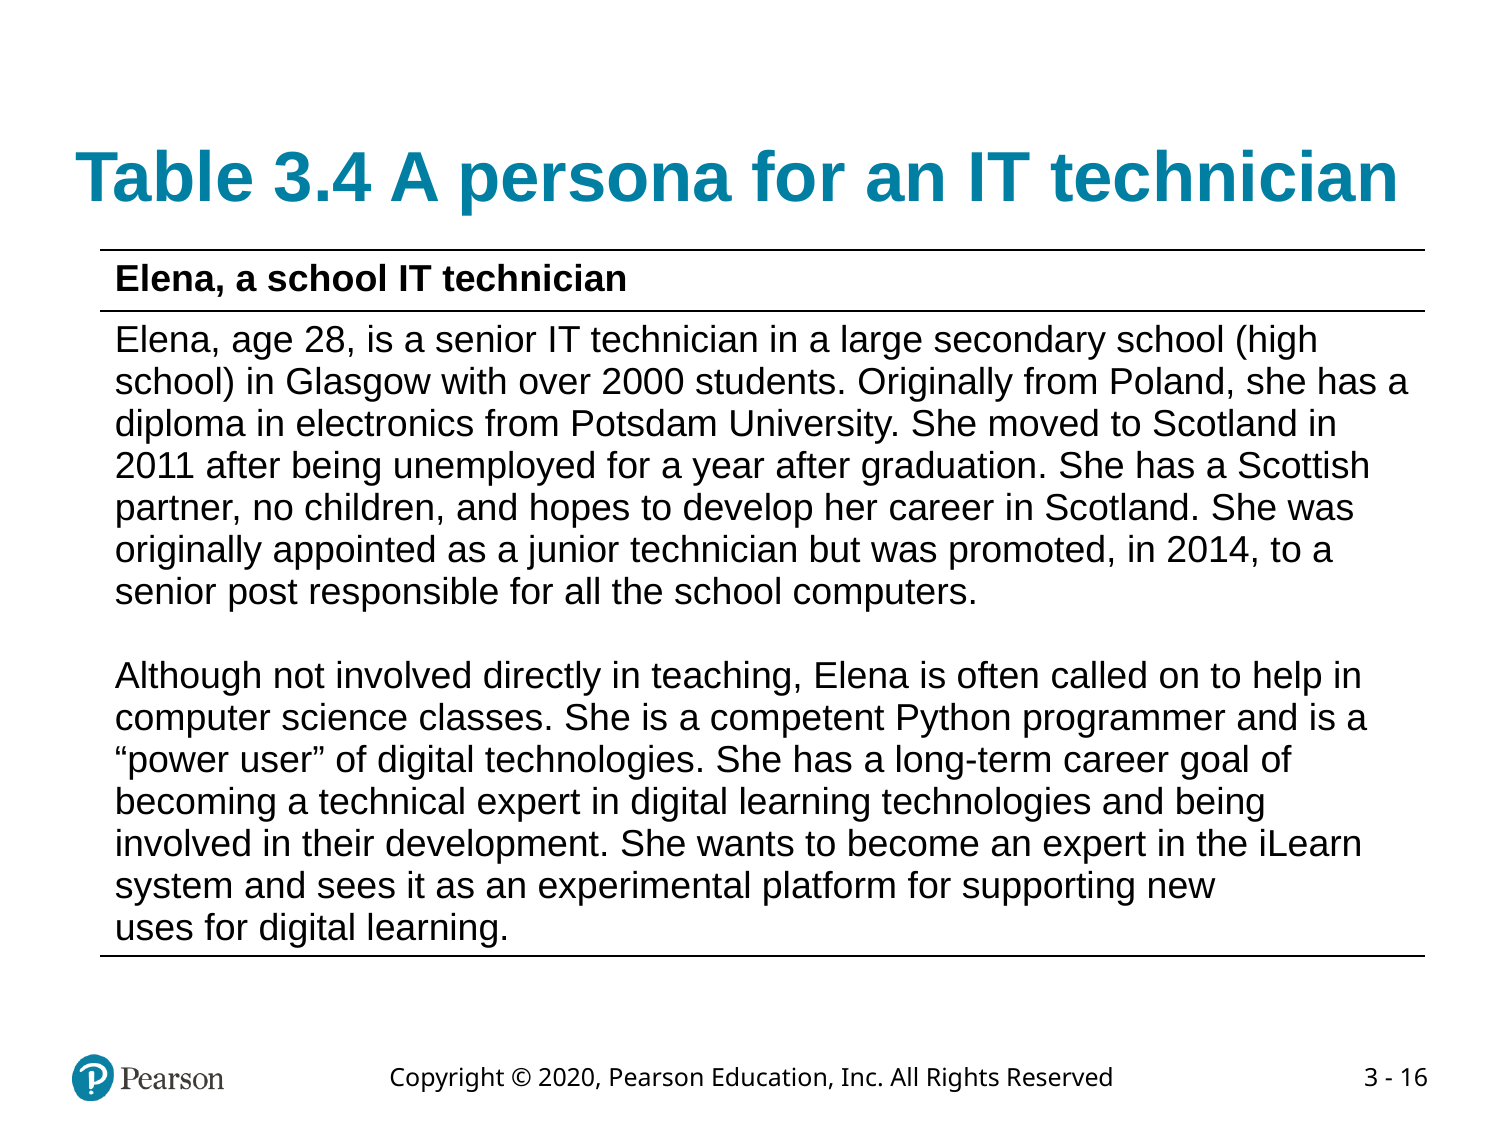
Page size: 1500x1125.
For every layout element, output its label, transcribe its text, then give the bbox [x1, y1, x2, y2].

picture [72, 1054, 89, 1072]
table_cell Elena, age 28, is a senior IT technician in a large secondary school (high school) in Glasgow with over 2000 students. Originally from Poland, she has a diploma in electronics from Potsdam University. She moved to Scotland in 2011 after being unemployed for a year after graduation. She has a Scottish partner, no children, and hopes to develop her career in Scotland. She was originally appointed as a junior technician but was promoted, in 2014, to a senior post responsible for all the school computers. Although not involved directly in teaching, Elena is often called on to help in computer science classes. She is a competent Python programmer and is a “power user” of digital technologies. She has a long-term career goal of becoming a technical expert in digital learning technologies and being involved in their development. She wants to become an expert in the iLearn system and sees it as an experimental platform for supporting new uses for digital learning. [100, 312, 1425, 955]
table_header Elena, a school IT technician [100, 251, 1425, 310]
picture [99, 1054, 224, 1101]
picture [81, 1064, 107, 1089]
title Table 3.4 A persona for an IT technician [75, 35, 1425, 216]
picture [72, 1087, 83, 1101]
